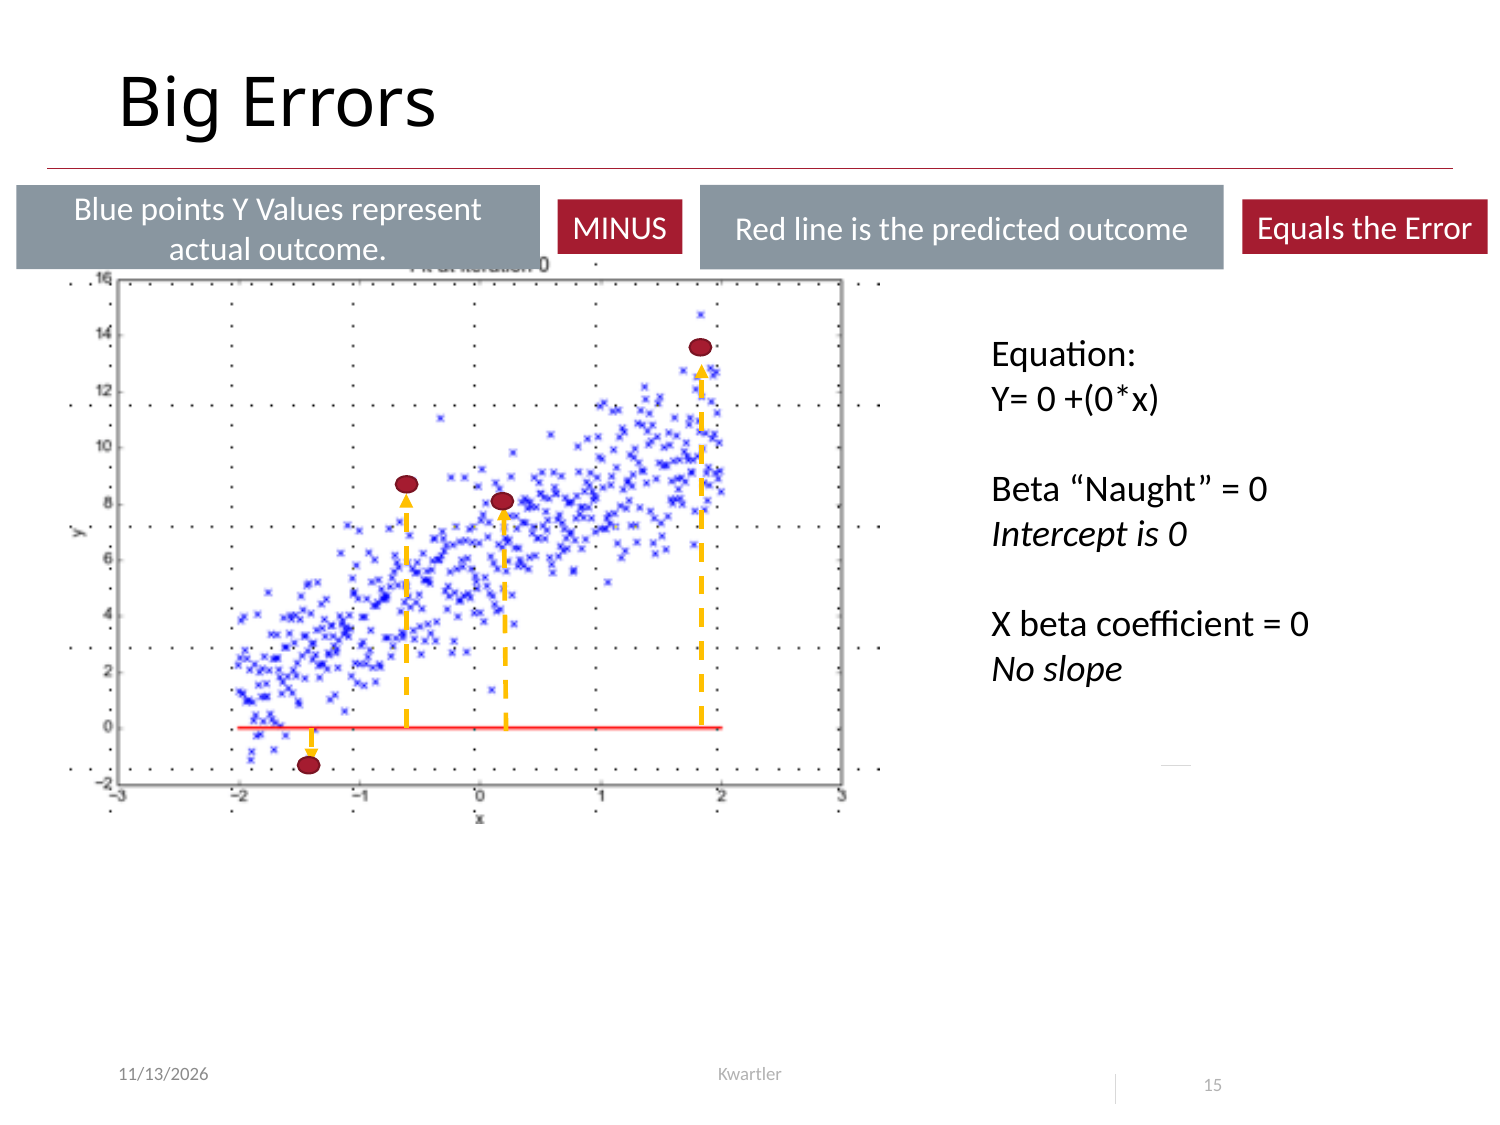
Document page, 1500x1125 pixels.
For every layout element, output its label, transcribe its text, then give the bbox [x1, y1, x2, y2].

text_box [503, 649, 507, 697]
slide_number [103, 1042, 441, 1103]
text_box MINUS [557, 199, 683, 233]
slide_number 15 [1188, 1042, 1330, 1103]
picture [68, 233, 880, 824]
footer Kwartler [496, 1042, 1004, 1103]
text_box Blue points Y Values represent actual outcome. [15, 184, 541, 270]
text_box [503, 506, 507, 646]
title Big Errors [103, 59, 1397, 157]
text_box Red line is the predicted outcome [699, 184, 1225, 270]
text_box Equation: Y= 0 +(0*x) Beta “Naught” = 0 Intercept is 0 X beta coefficient = 0 No slope [976, 321, 1333, 742]
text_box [503, 700, 507, 732]
text_box Equals the Error [1242, 199, 1488, 254]
